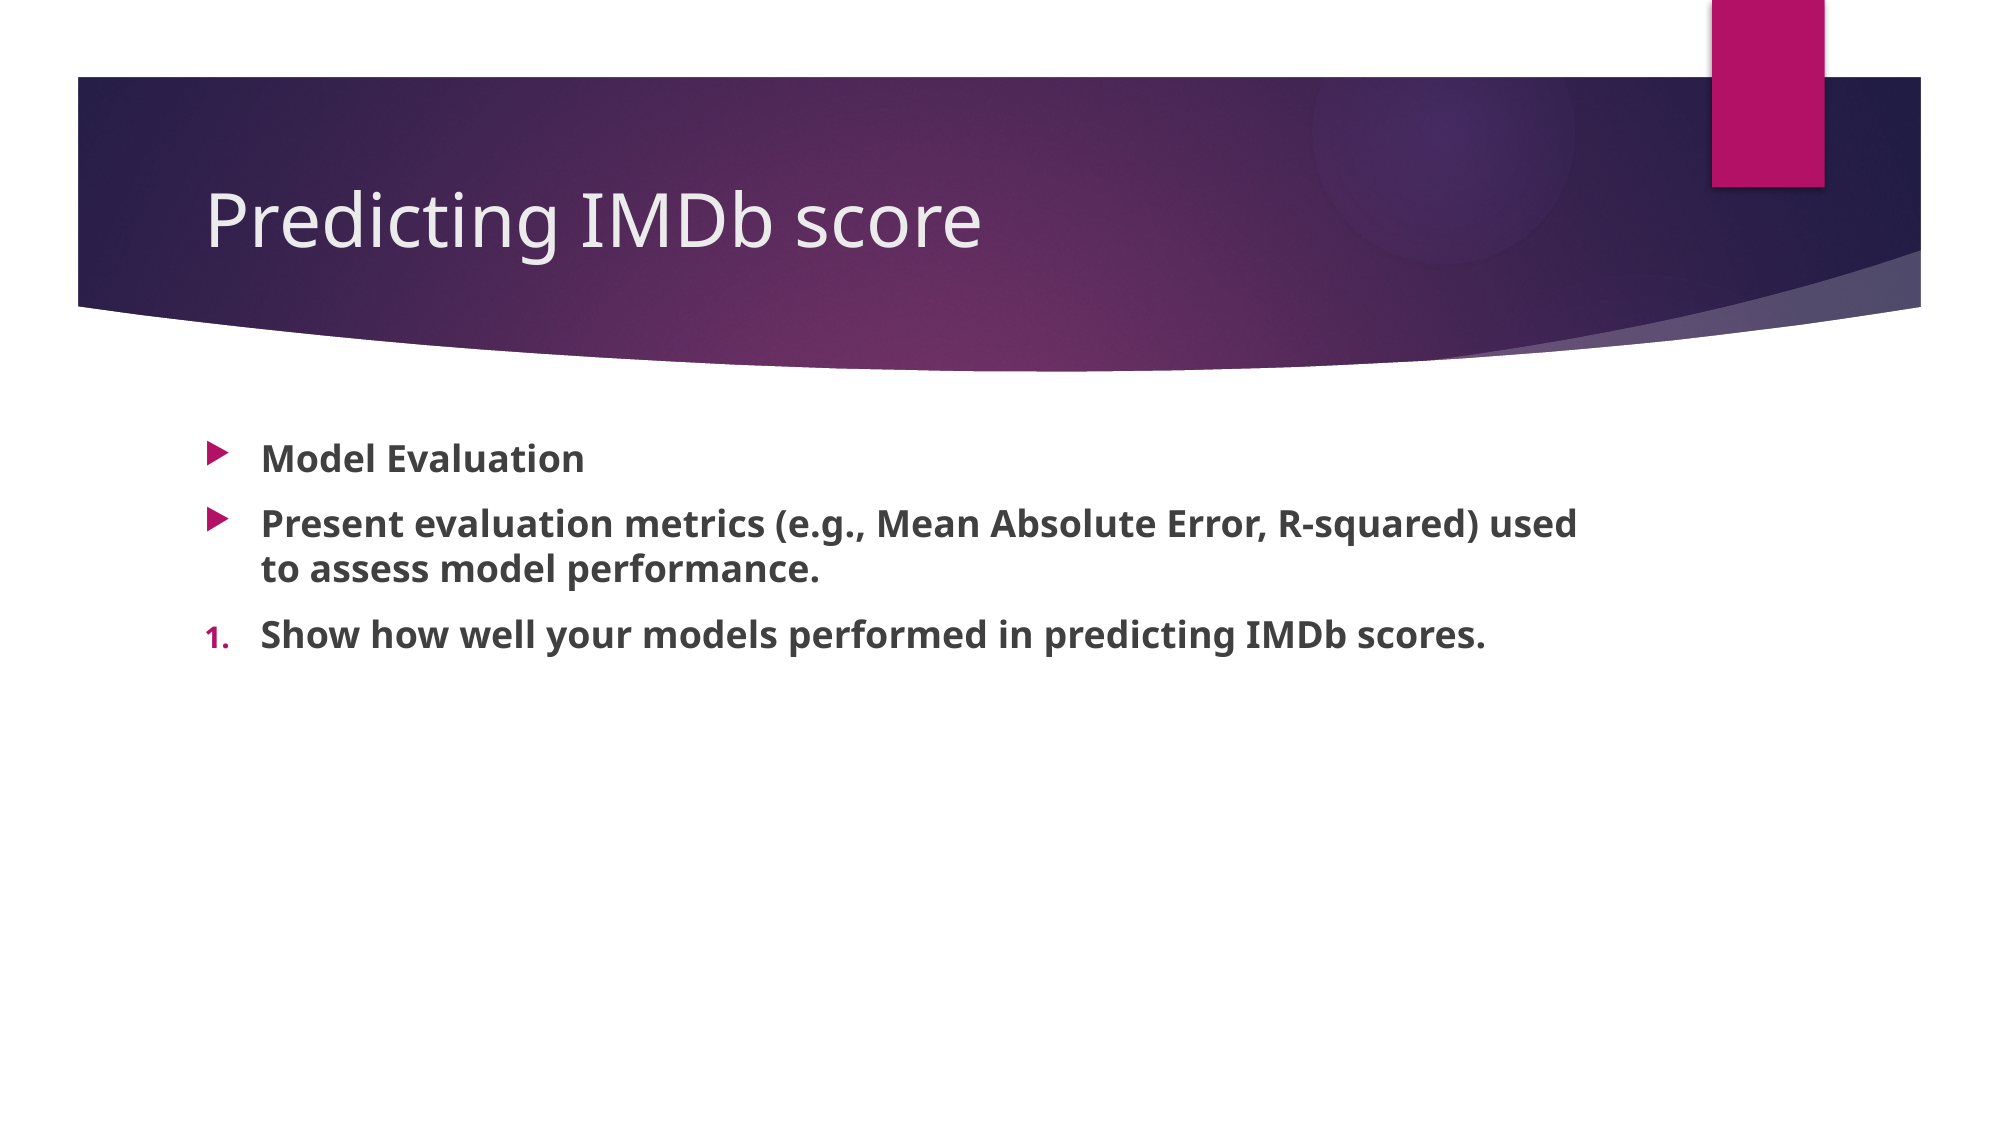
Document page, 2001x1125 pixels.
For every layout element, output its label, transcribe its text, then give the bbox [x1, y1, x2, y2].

title Predicting IMDb score [189, 159, 1627, 276]
list Model Evaluation Present evaluation metrics (e.g., Mean Absolute Error, R-squared) used to assess model performance. Show how well your models performed in predicting IMDb scores. [189, 427, 1638, 988]
